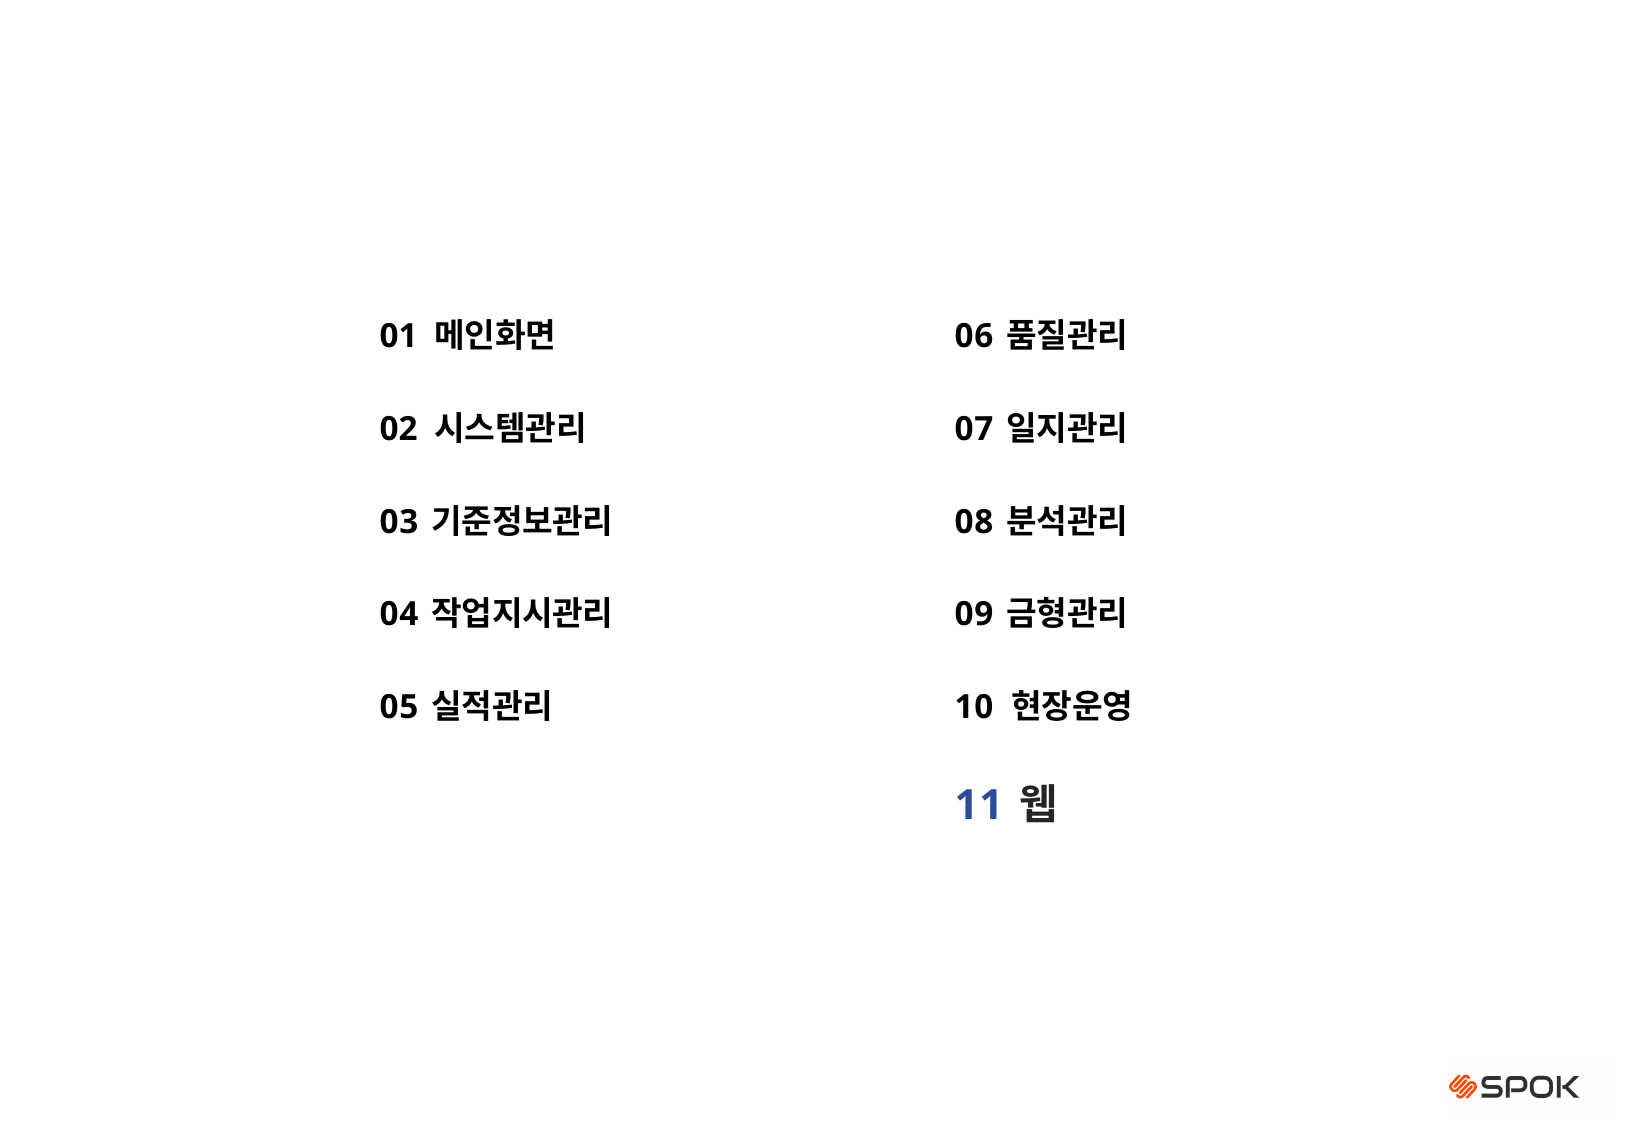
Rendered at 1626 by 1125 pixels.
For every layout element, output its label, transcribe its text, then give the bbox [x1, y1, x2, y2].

text_box 04 작업지시관리 [377, 590, 875, 633]
text_box 10 현장운영 [952, 683, 1450, 726]
text_box 02 시스템관리 [377, 405, 875, 447]
picture [1449, 1060, 1610, 1114]
text_box 05 실적관리 [377, 683, 875, 726]
text_box 06 품질관리 [952, 312, 1450, 355]
text_box 03 기준정보관리 [377, 498, 875, 540]
text_box 11 웹 [952, 776, 1450, 828]
text_box 07 일지관리 [952, 405, 1450, 447]
text_box 09 금형관리 [952, 590, 1450, 633]
text_box 01 메인화면 [377, 312, 875, 355]
text_box 08 분석관리 [952, 498, 1450, 540]
